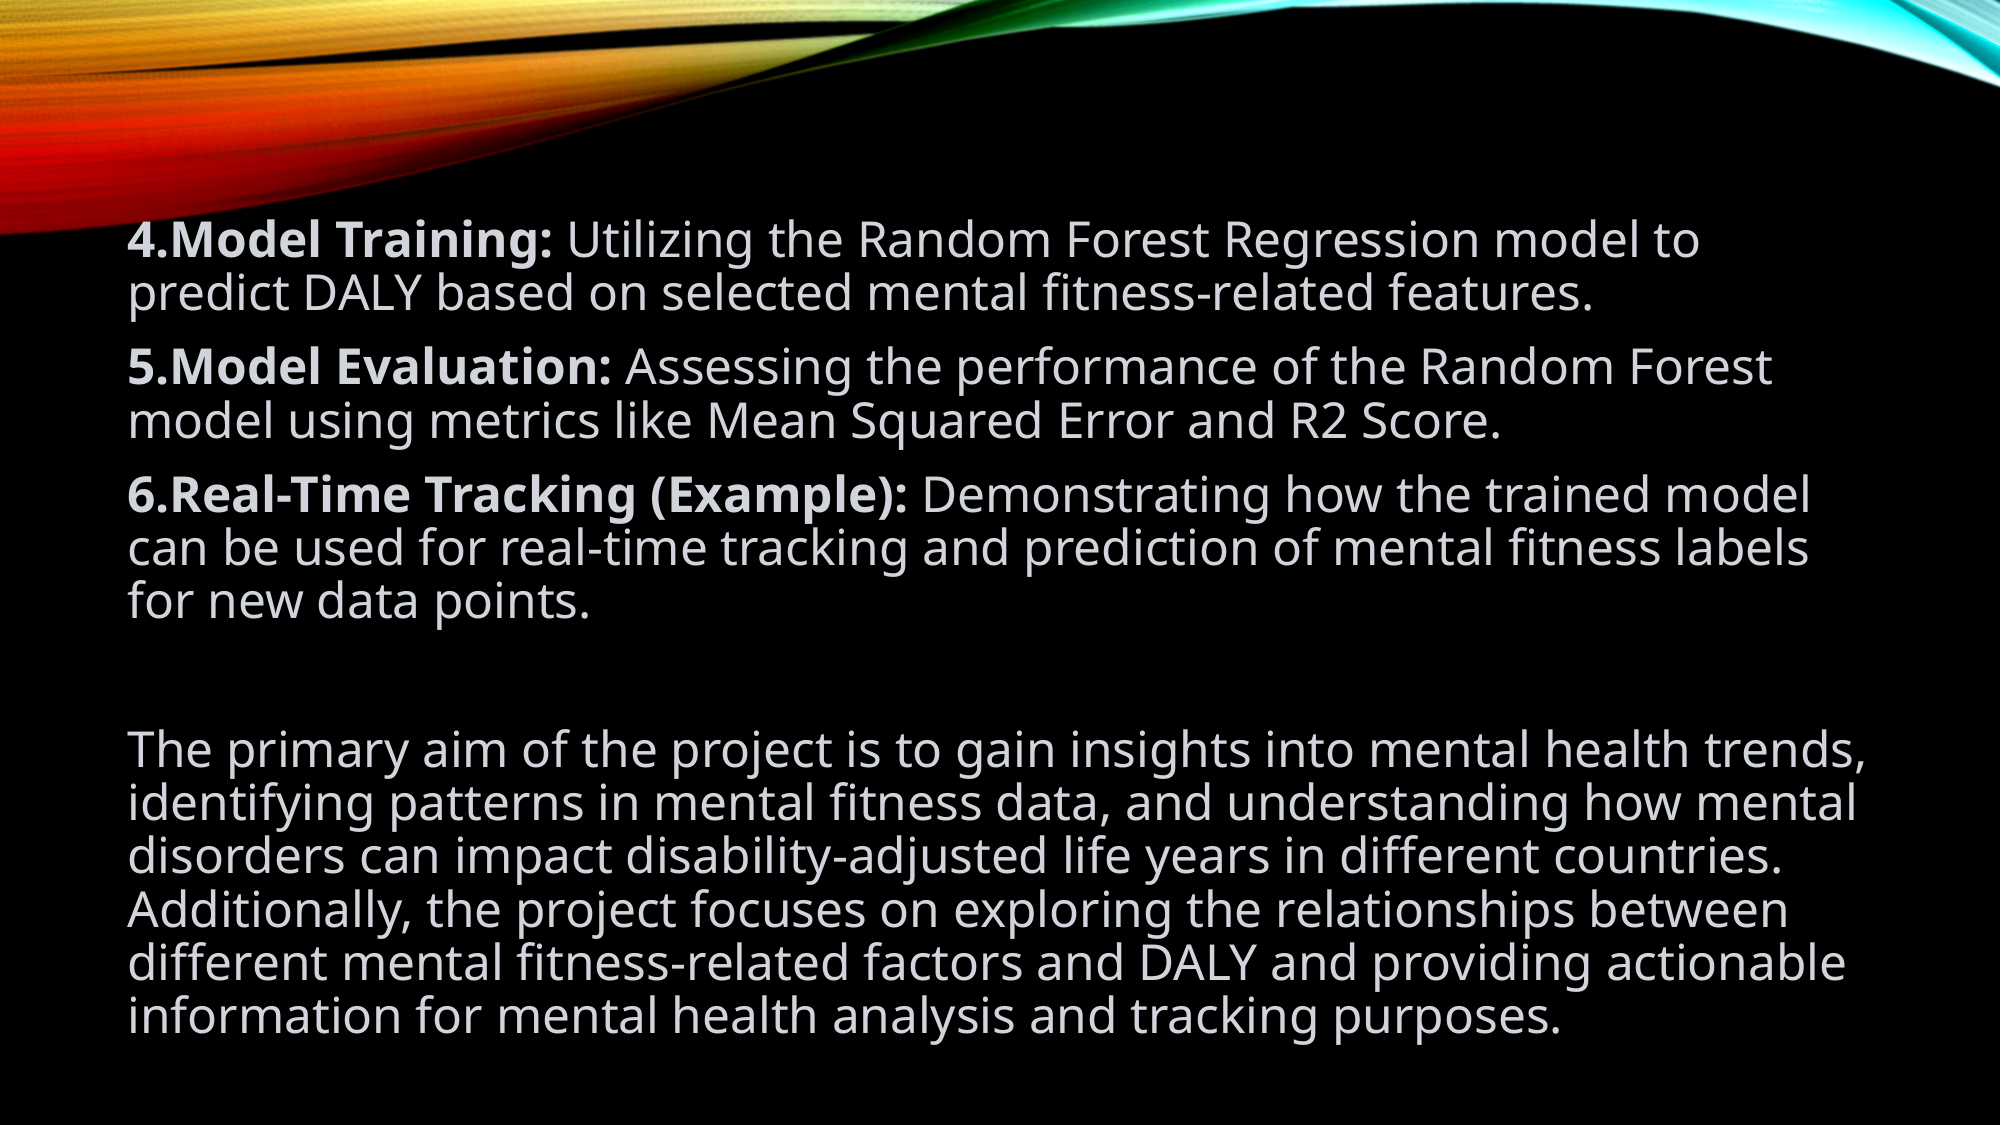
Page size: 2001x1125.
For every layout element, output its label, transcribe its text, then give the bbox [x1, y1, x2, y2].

list 4.Model Training: Utilizing the Random Forest Regression model to predict DALY based on selected mental fitness-related features. 5.Model Evaluation: Assessing the performance of the Random Forest model using metrics like Mean Squared Error and R2 Score. 6.Real-Time Tracking (Example): Demonstrating how the trained model can be used for real-time tracking and prediction of mental fitness labels for new data points. The primary aim of the project is to gain insights into mental health trends, identifying patterns in mental fitness data, and understanding how mental disorders can impact disability-adjusted life years in different countries. Additionally, the project focuses on exploring the relationships between different mental fitness-related factors and DALY and providing actionable information for mental health analysis and tracking purposes. [112, 207, 1888, 1058]
picture [0, 0, 2000, 237]
